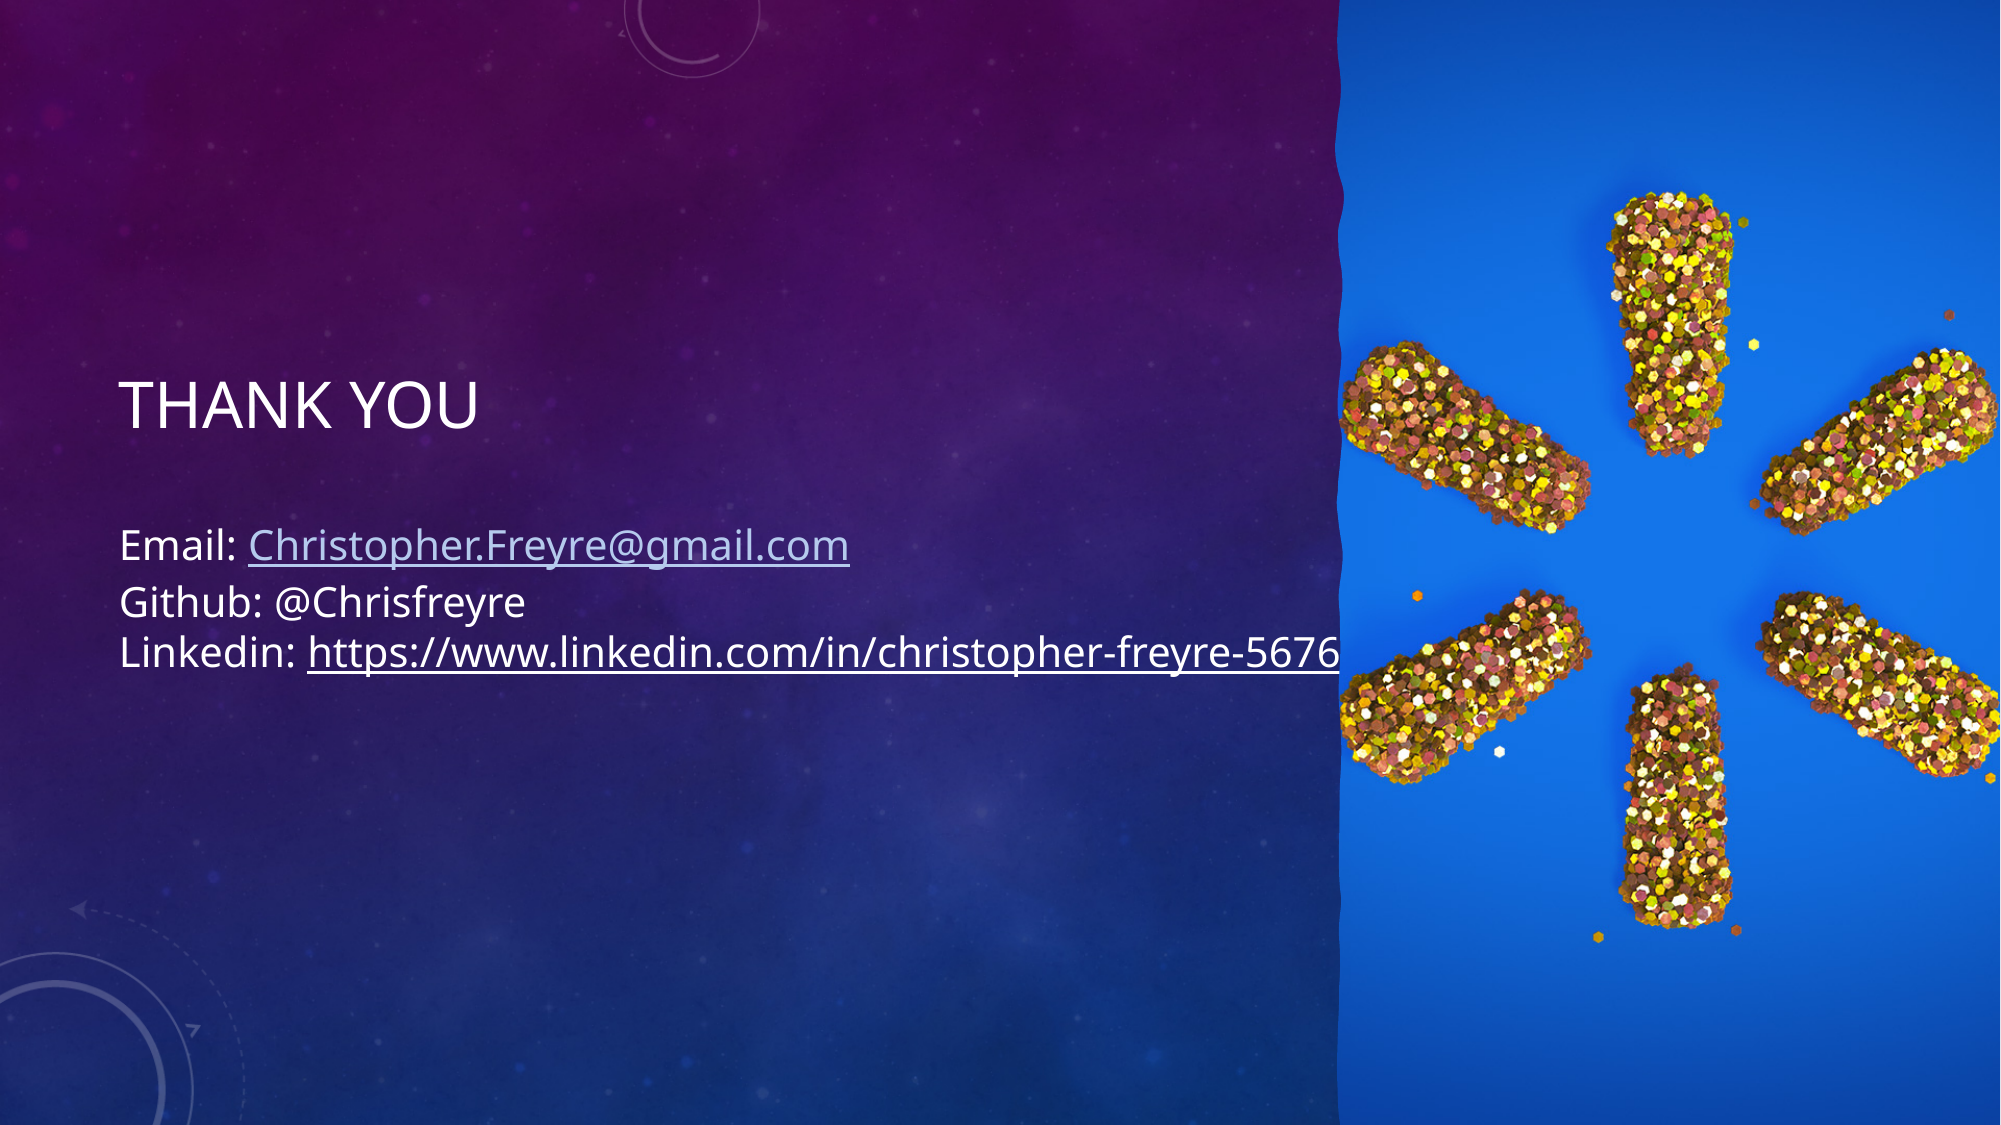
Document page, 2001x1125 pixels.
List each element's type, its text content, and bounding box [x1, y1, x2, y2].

picture [0, 0, 2001, 1125]
title Thank you Email: Christopher.Freyre@gmail.com Github: @Chrisfreyre Linkedin: https://www.linkedin.com/in/christopher-freyre-56760b136 [103, 105, 1328, 1020]
